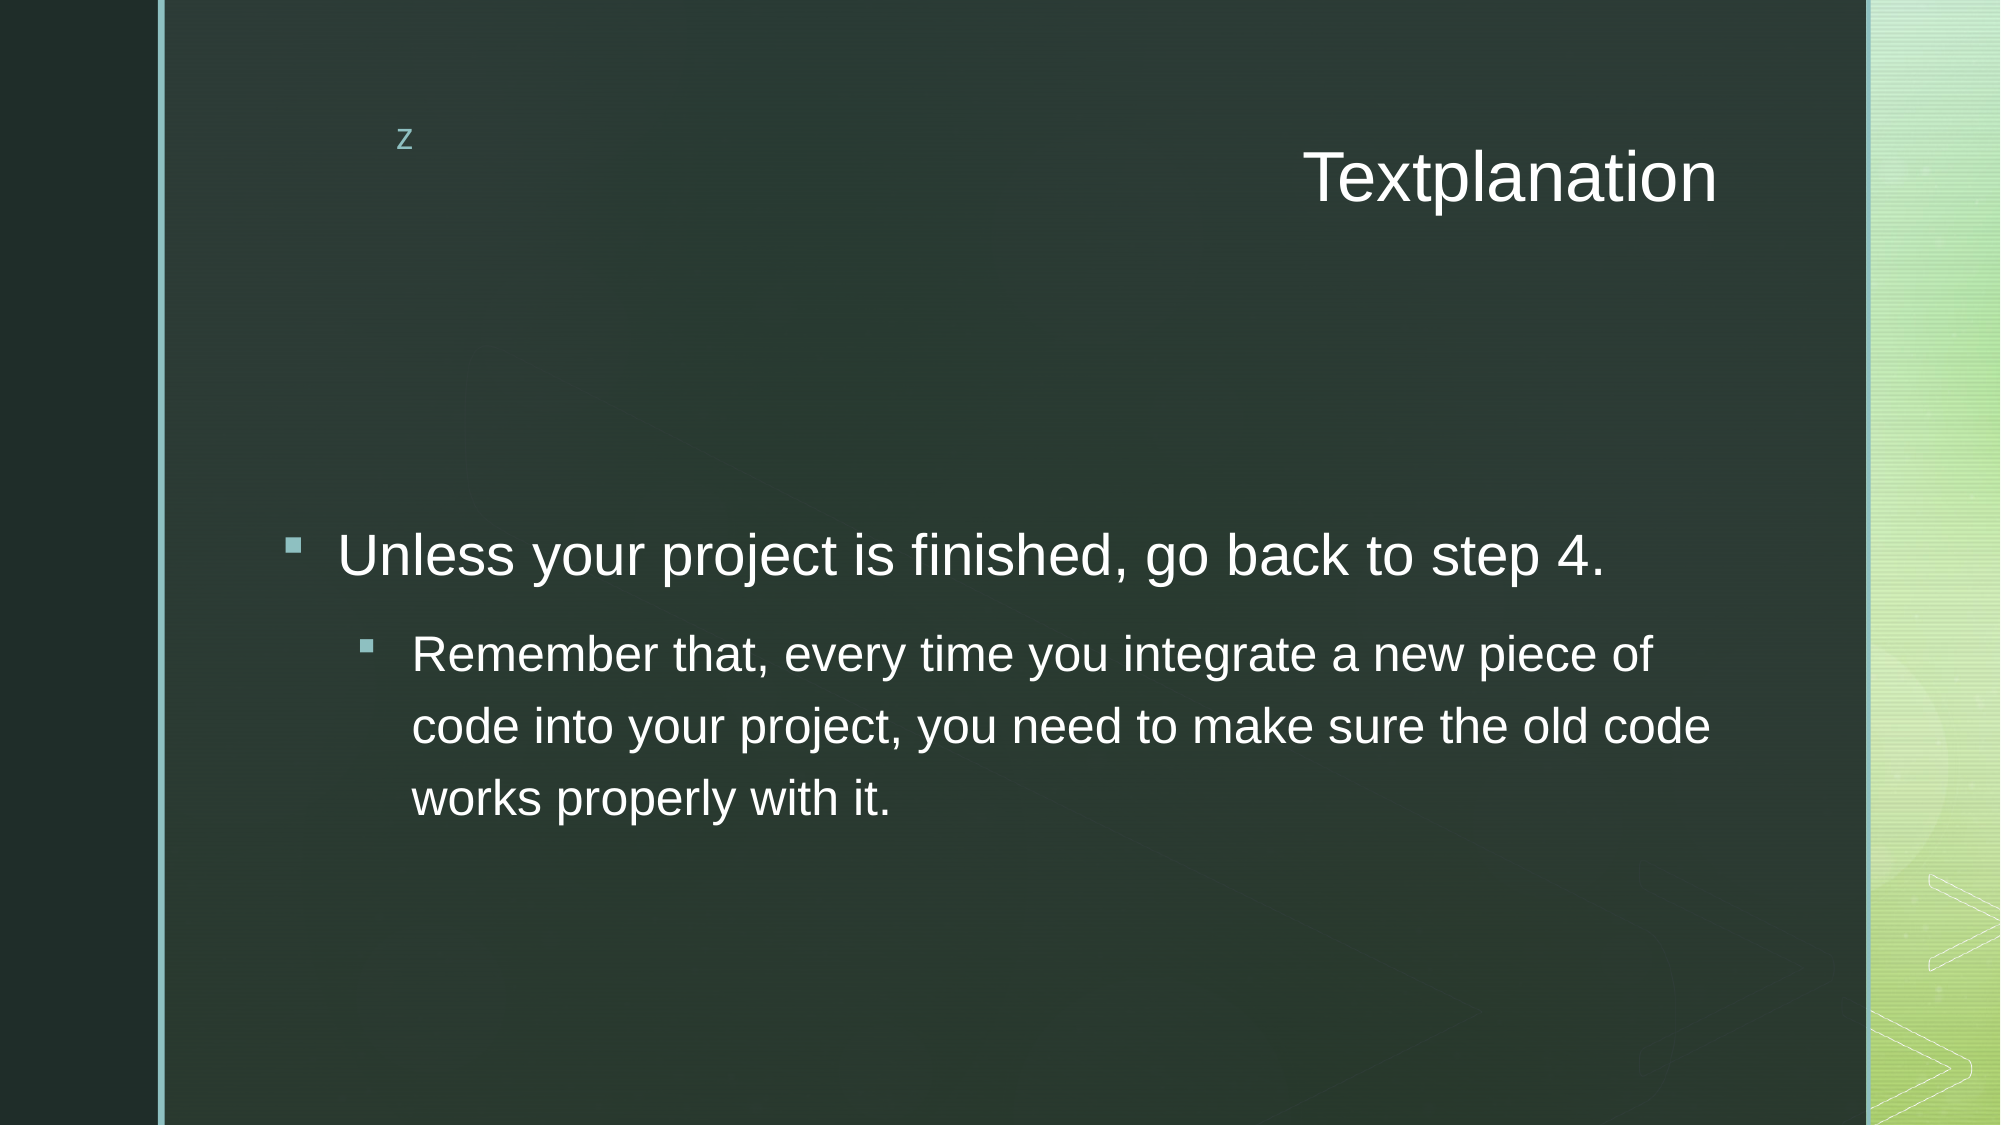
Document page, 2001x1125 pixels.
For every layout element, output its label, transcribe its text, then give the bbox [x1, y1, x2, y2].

picture [1871, 0, 2001, 1125]
list Unless your project is finished, go back to step 4. Remember that, every time you integrate a new piece of code into your project, you need to make sure the old code works properly with it. [266, 336, 1734, 993]
title Textplanation [428, 132, 1734, 310]
